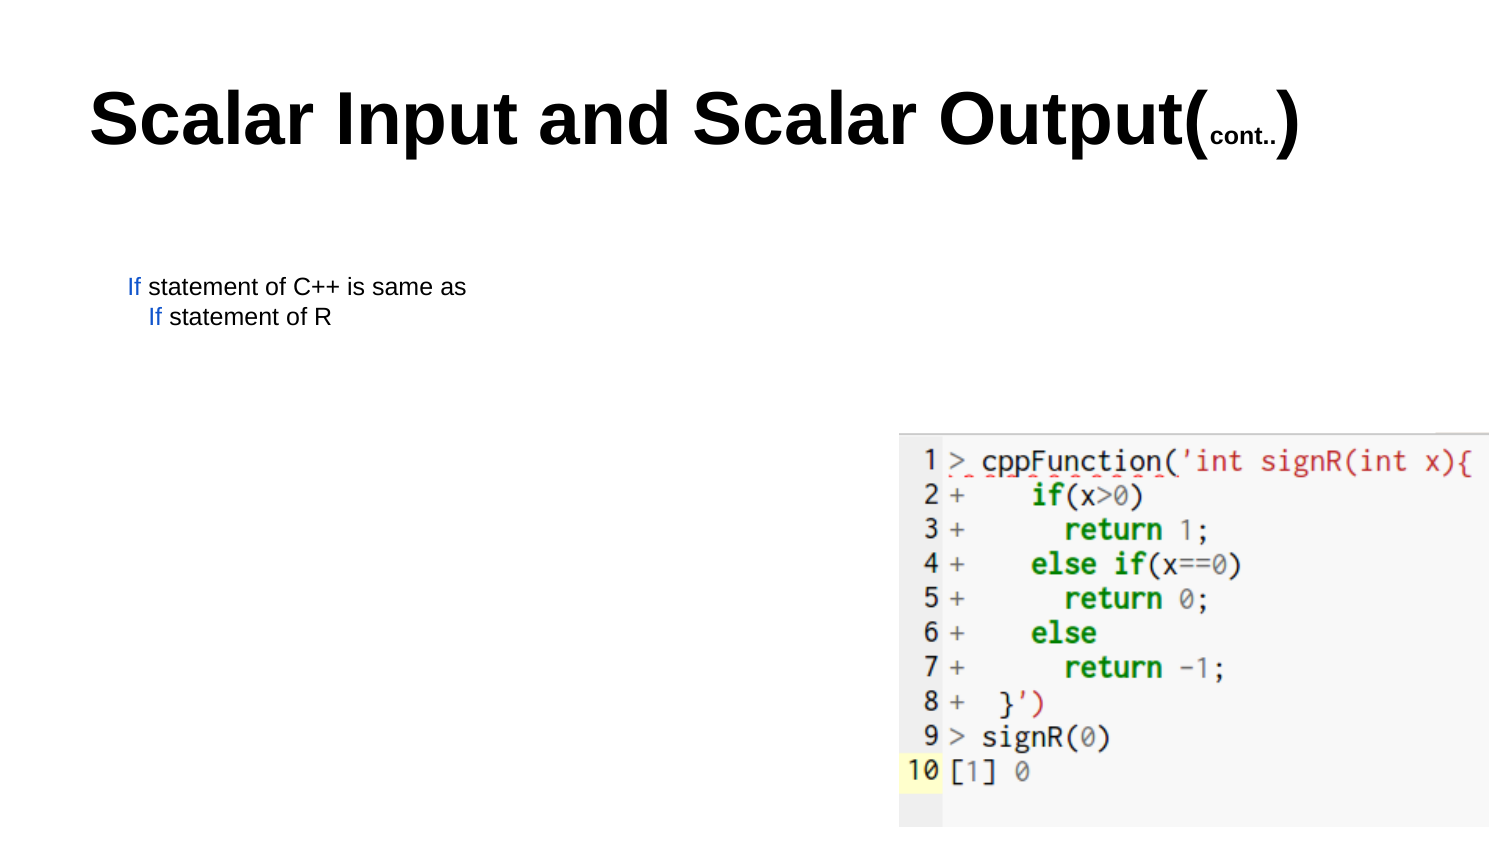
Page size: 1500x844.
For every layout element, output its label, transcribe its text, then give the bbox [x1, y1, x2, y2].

picture [898, 432, 1489, 827]
text_box If statement of C++ is same as If statement of R [112, 165, 1463, 813]
text_box Scalar Input and Scalar Output(cont..) [75, 33, 1425, 175]
